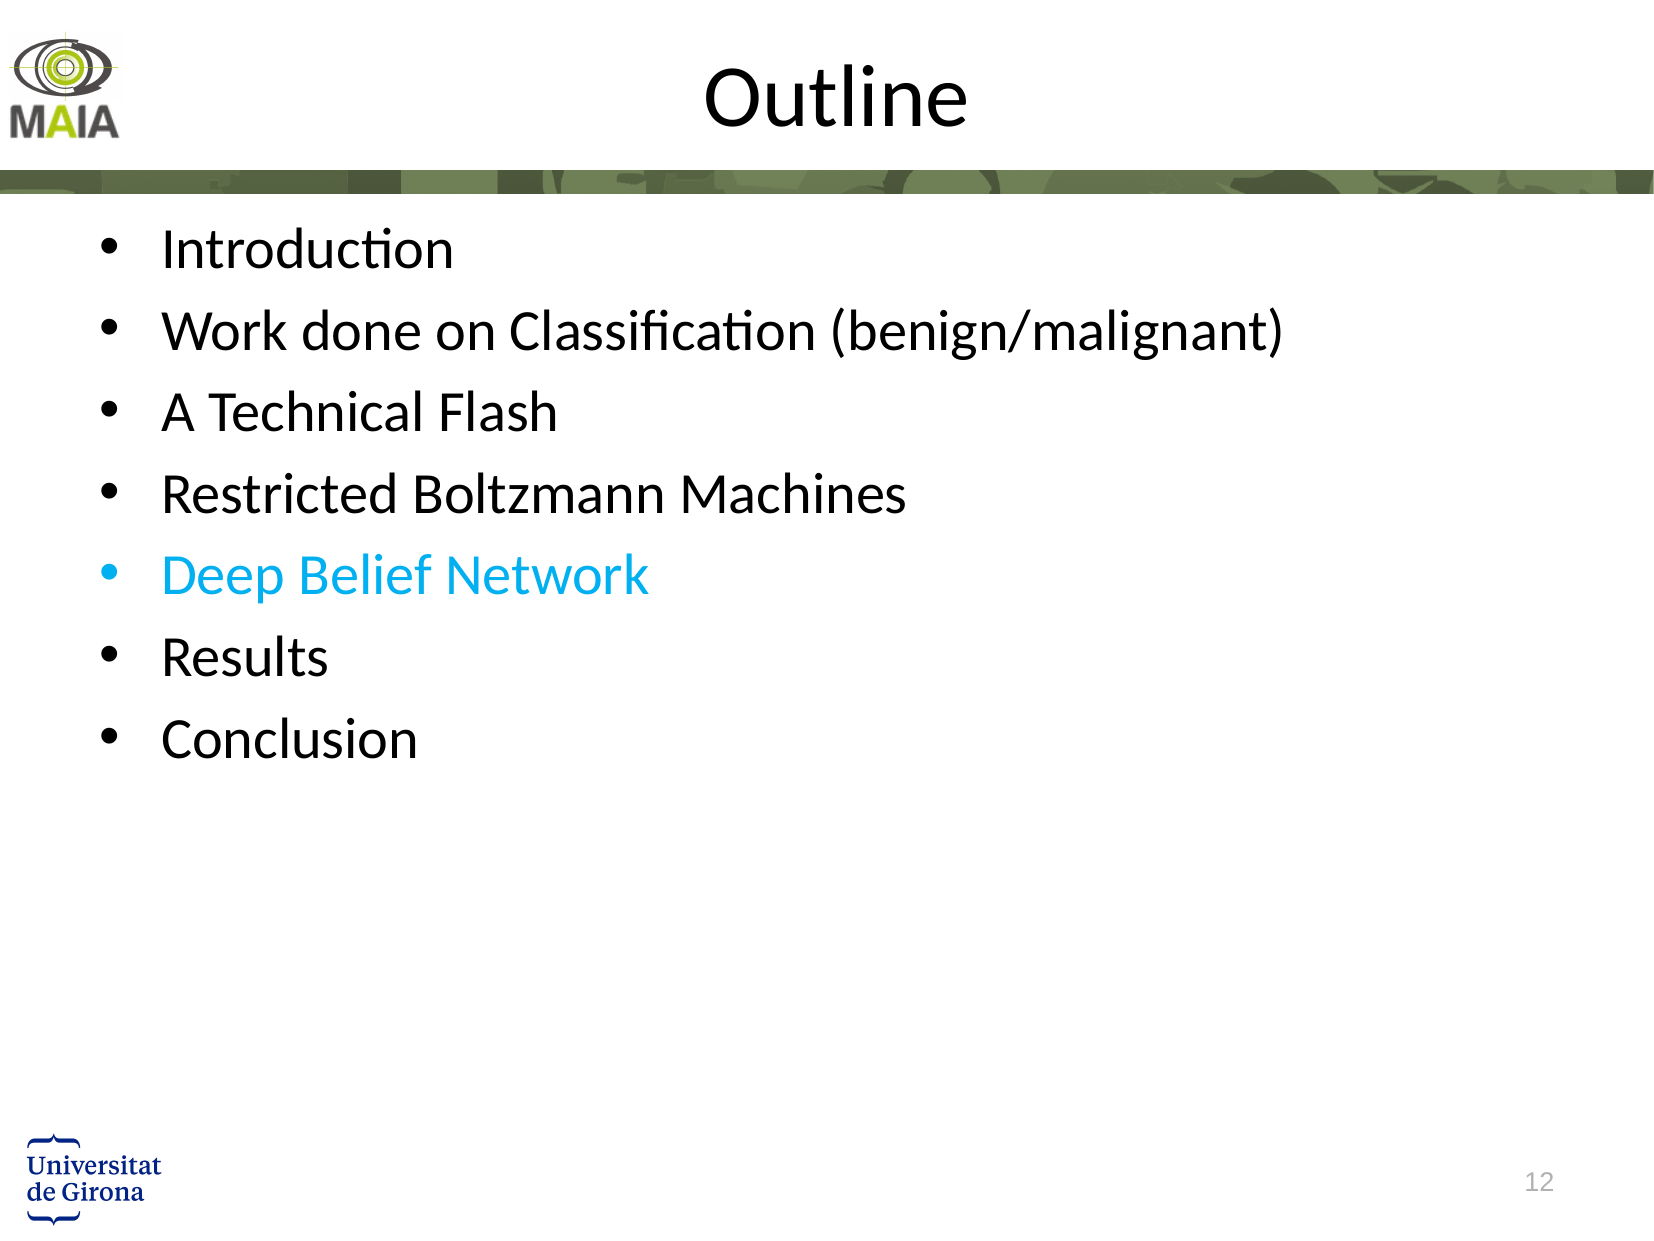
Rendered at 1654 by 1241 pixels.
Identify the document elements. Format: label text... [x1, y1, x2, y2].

list Introduction Work done on Classification (benign/malignant) A Technical Flash Restricted Boltzmann Machines Deep Belief Network Results Conclusion [82, 201, 1571, 1144]
title Outline [92, 29, 1582, 153]
slide_number 12 [1185, 1149, 1571, 1216]
picture [8, 31, 92, 144]
